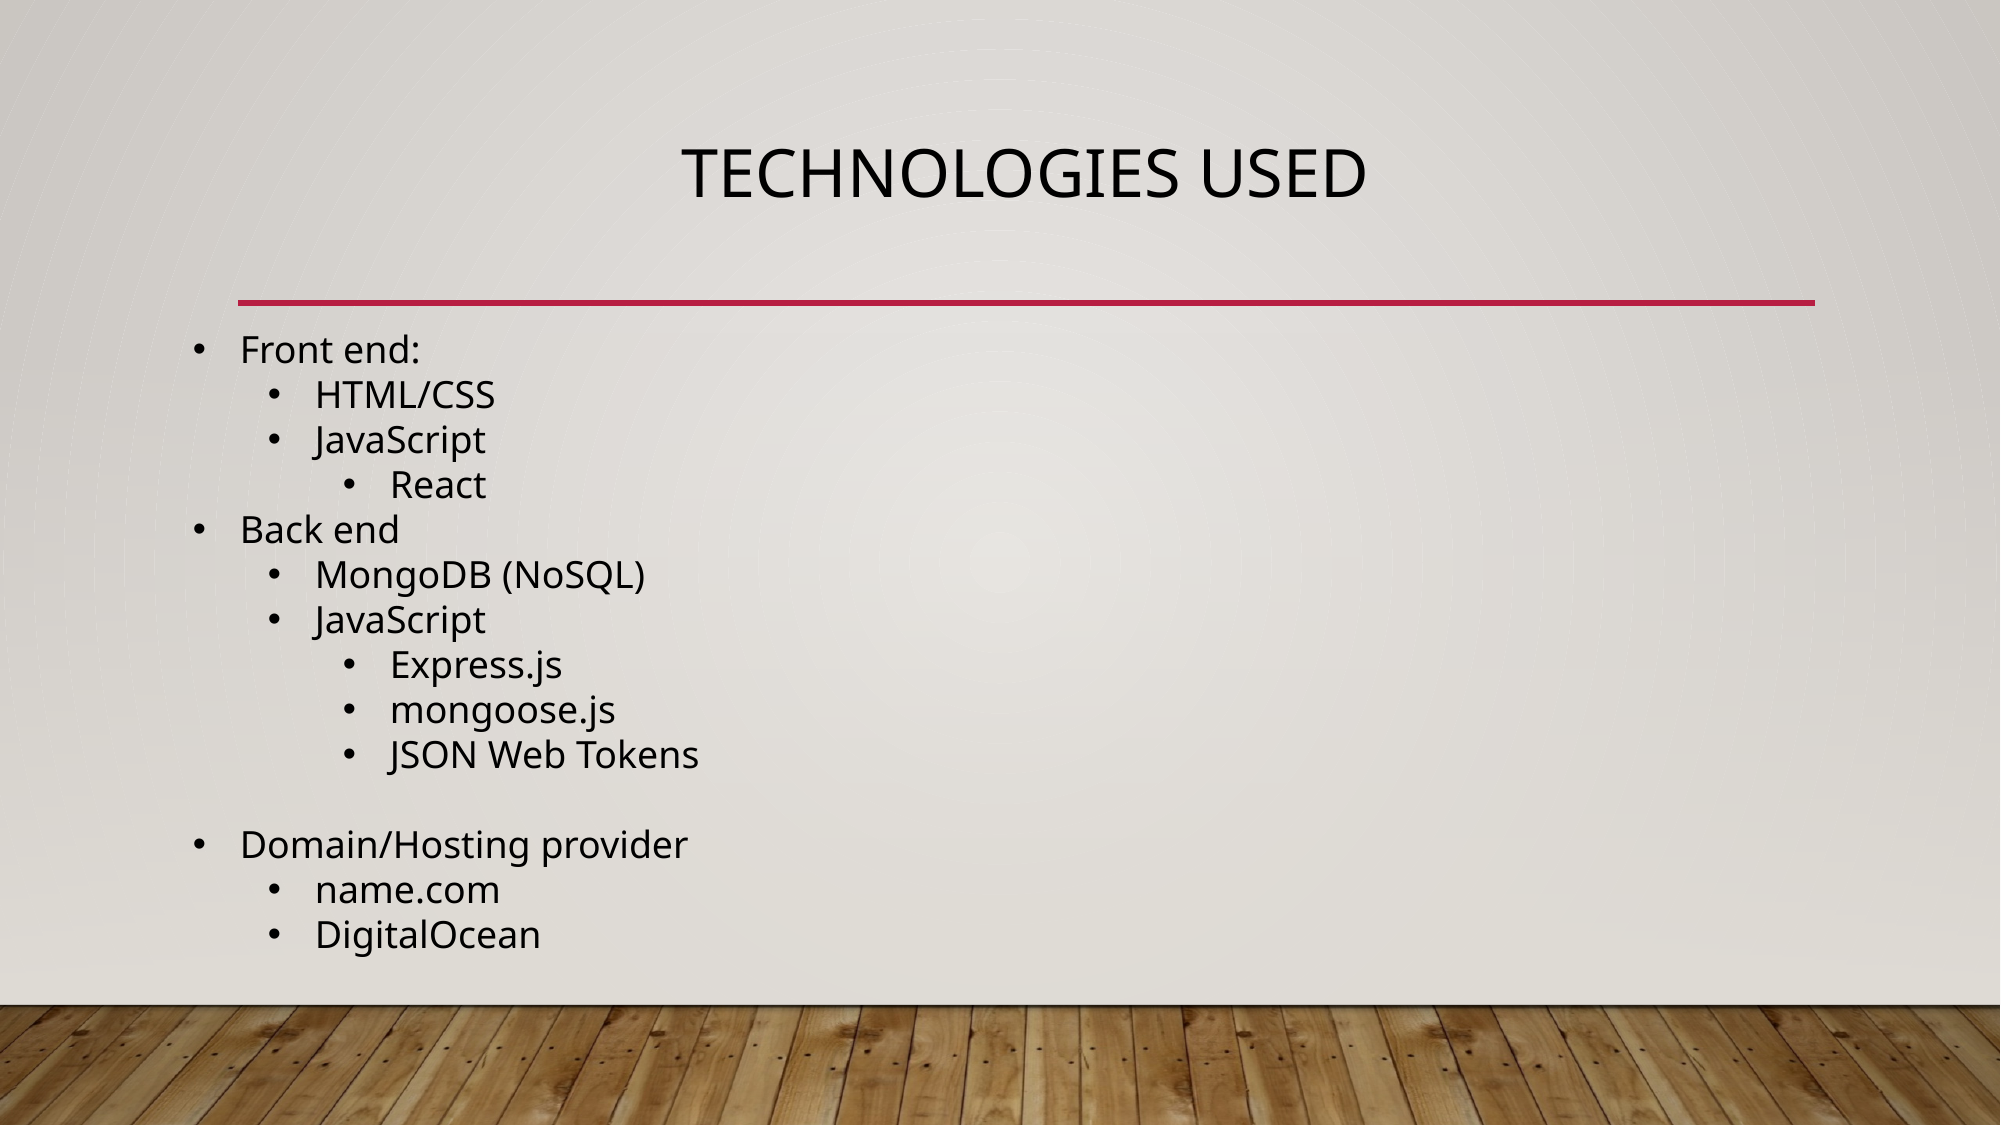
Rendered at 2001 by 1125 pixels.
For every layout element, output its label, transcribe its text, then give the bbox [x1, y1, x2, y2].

picture [0, 1005, 2000, 1125]
text_box Front end: HTML/CSS JavaScript React Back end MongoDB (NoSQL) JavaScript Express.js mongoose.js JSON Web Tokens Domain/Hosting provider name.com DigitalOcean [178, 318, 1814, 1009]
title Technologies Used [238, 131, 1814, 305]
